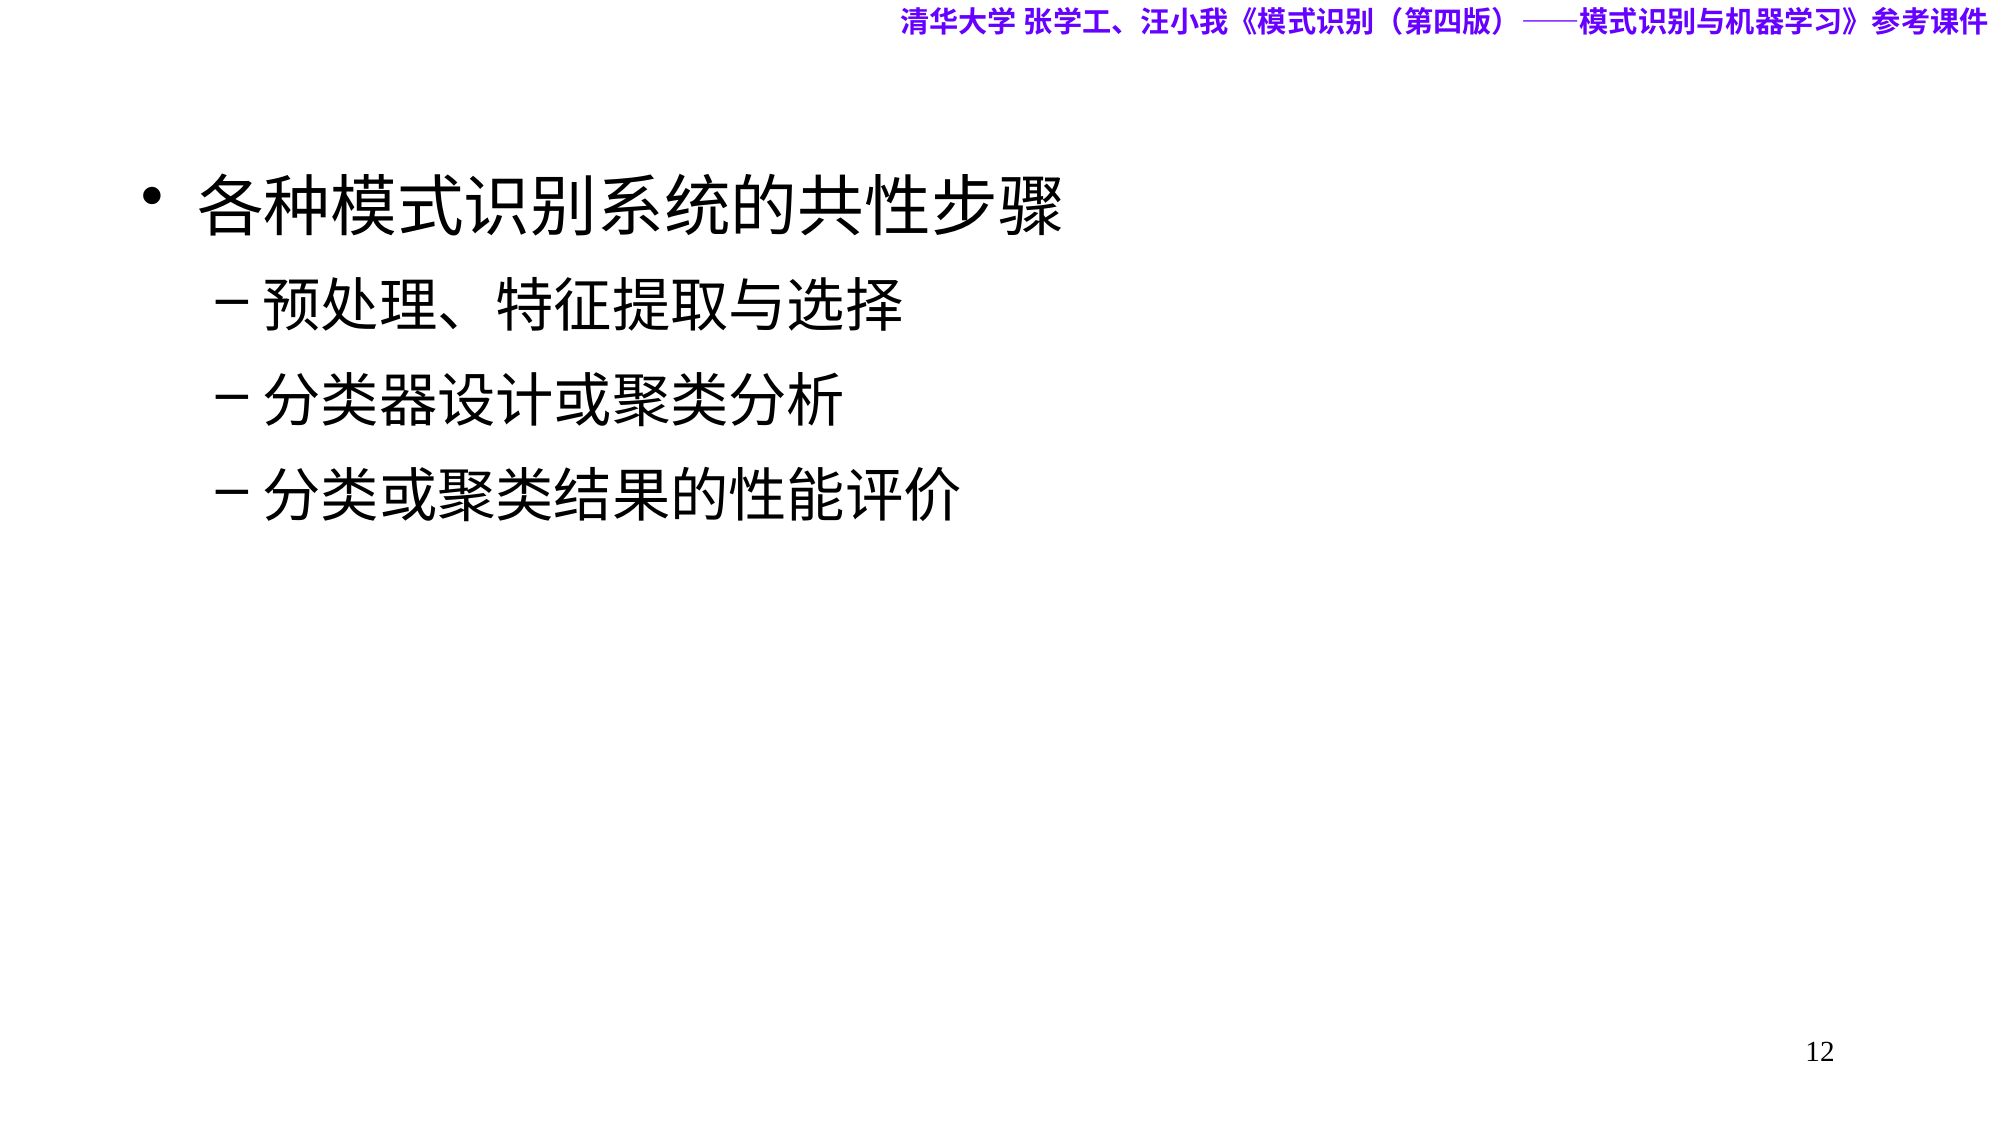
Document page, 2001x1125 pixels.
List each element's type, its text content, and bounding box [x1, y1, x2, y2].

text_box 各种模式识别系统的共性步骤 预处理、特征提取与选择 分类器设计或聚类分析 分类或聚类结果的性能评价 [125, 155, 1863, 924]
slide_number 12 [1433, 1024, 1851, 1101]
text_box 清华大学 张学工、汪小我《模式识别（第四版）——模式识别与机器学习》参考课件 [546, 3, 2000, 46]
